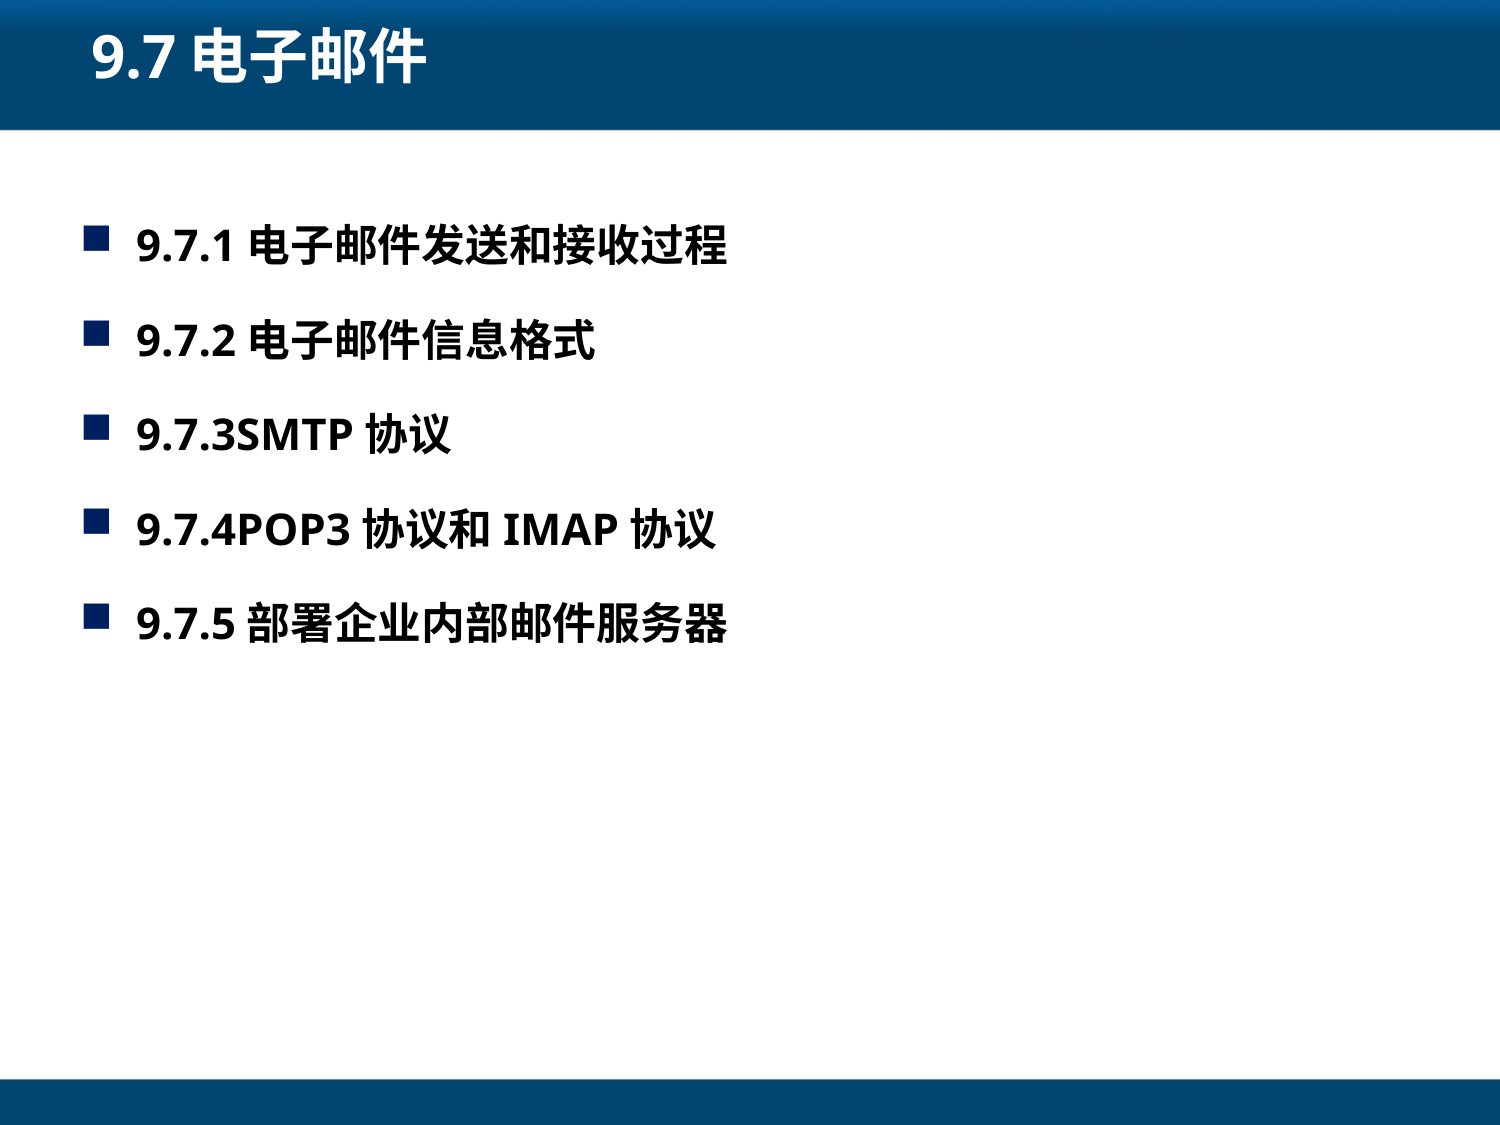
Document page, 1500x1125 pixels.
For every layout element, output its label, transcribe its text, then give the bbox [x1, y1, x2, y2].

title 9.7电子邮件 [76, 19, 1427, 100]
list 9.7.1电子邮件发送和接收过程 9.7.2电子邮件信息格式 9.7.3SMTP协议 9.7.4POP3协议和IMAP协议 9.7.5部署企业内部邮件服务器 [64, 184, 1415, 927]
picture [0, 0, 1500, 1125]
